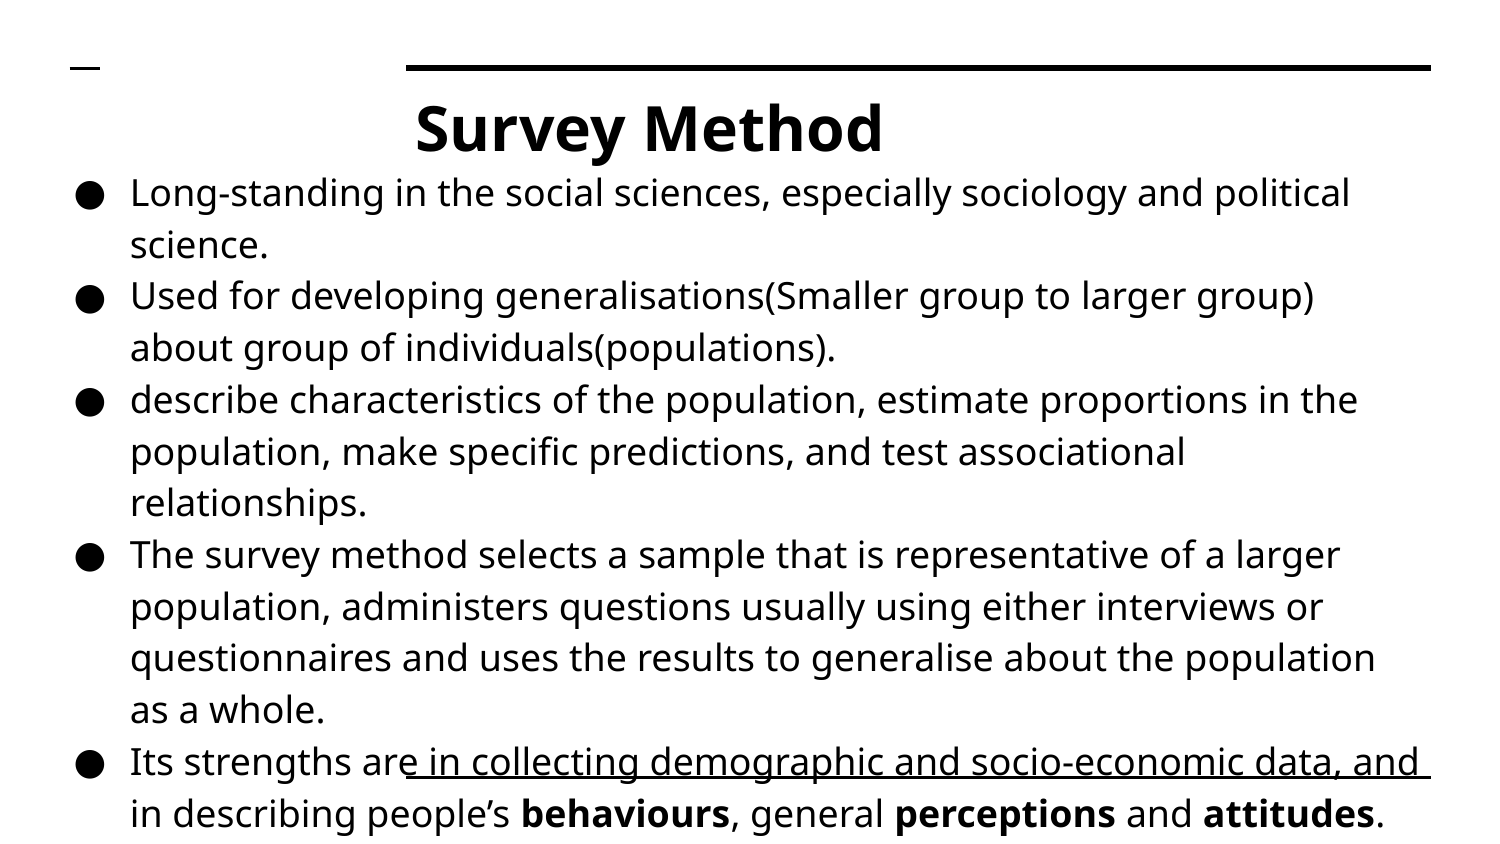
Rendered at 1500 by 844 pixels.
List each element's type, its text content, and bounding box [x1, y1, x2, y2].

list Long-standing in the social sciences, especially sociology and political science. Used for developing generalisations(Smaller group to larger group) about group of individuals(populations). describe characteristics of the population, estimate proportions in the population, make specific predictions, and test associational relationships. The survey method selects a sample that is representative of a larger population, administers questions usually using either interviews or questionnaires and uses the results to generalise about the population as a whole. Its strengths are in collecting demographic and socio-economic data, and in describing people’s behaviours, general perceptions and attitudes. Useful for describing patterns in large group rather than in-depth analysis of individuals’ views. [39, 147, 1438, 708]
title Survey Method [400, 74, 1438, 147]
